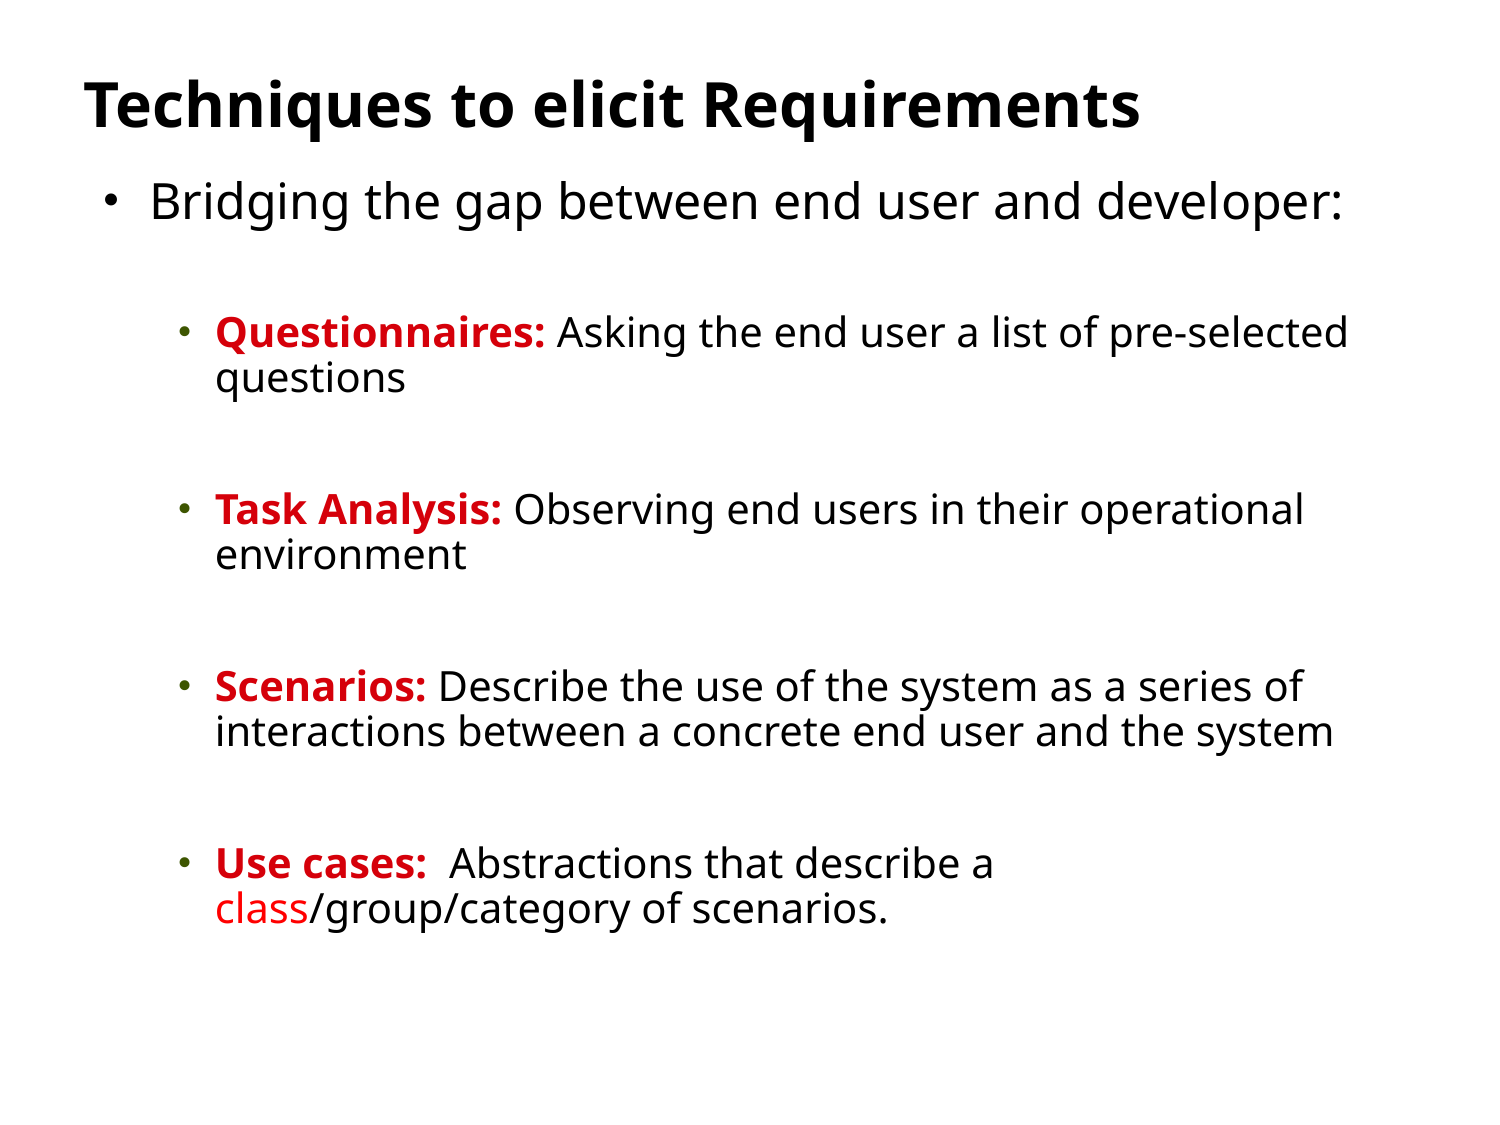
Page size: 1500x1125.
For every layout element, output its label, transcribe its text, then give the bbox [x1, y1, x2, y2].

title Techniques to elicit Requirements [68, 36, 1407, 179]
list Bridging the gap between end user and developer: Questionnaires: Asking the end user a list of pre-selected questions Task Analysis: Observing end users in their operational environment Scenarios: Describe the use of the system as a series of interactions between a concrete end user and the system Use cases: Abstractions that describe a class/group/category of scenarios. [87, 168, 1400, 1014]
